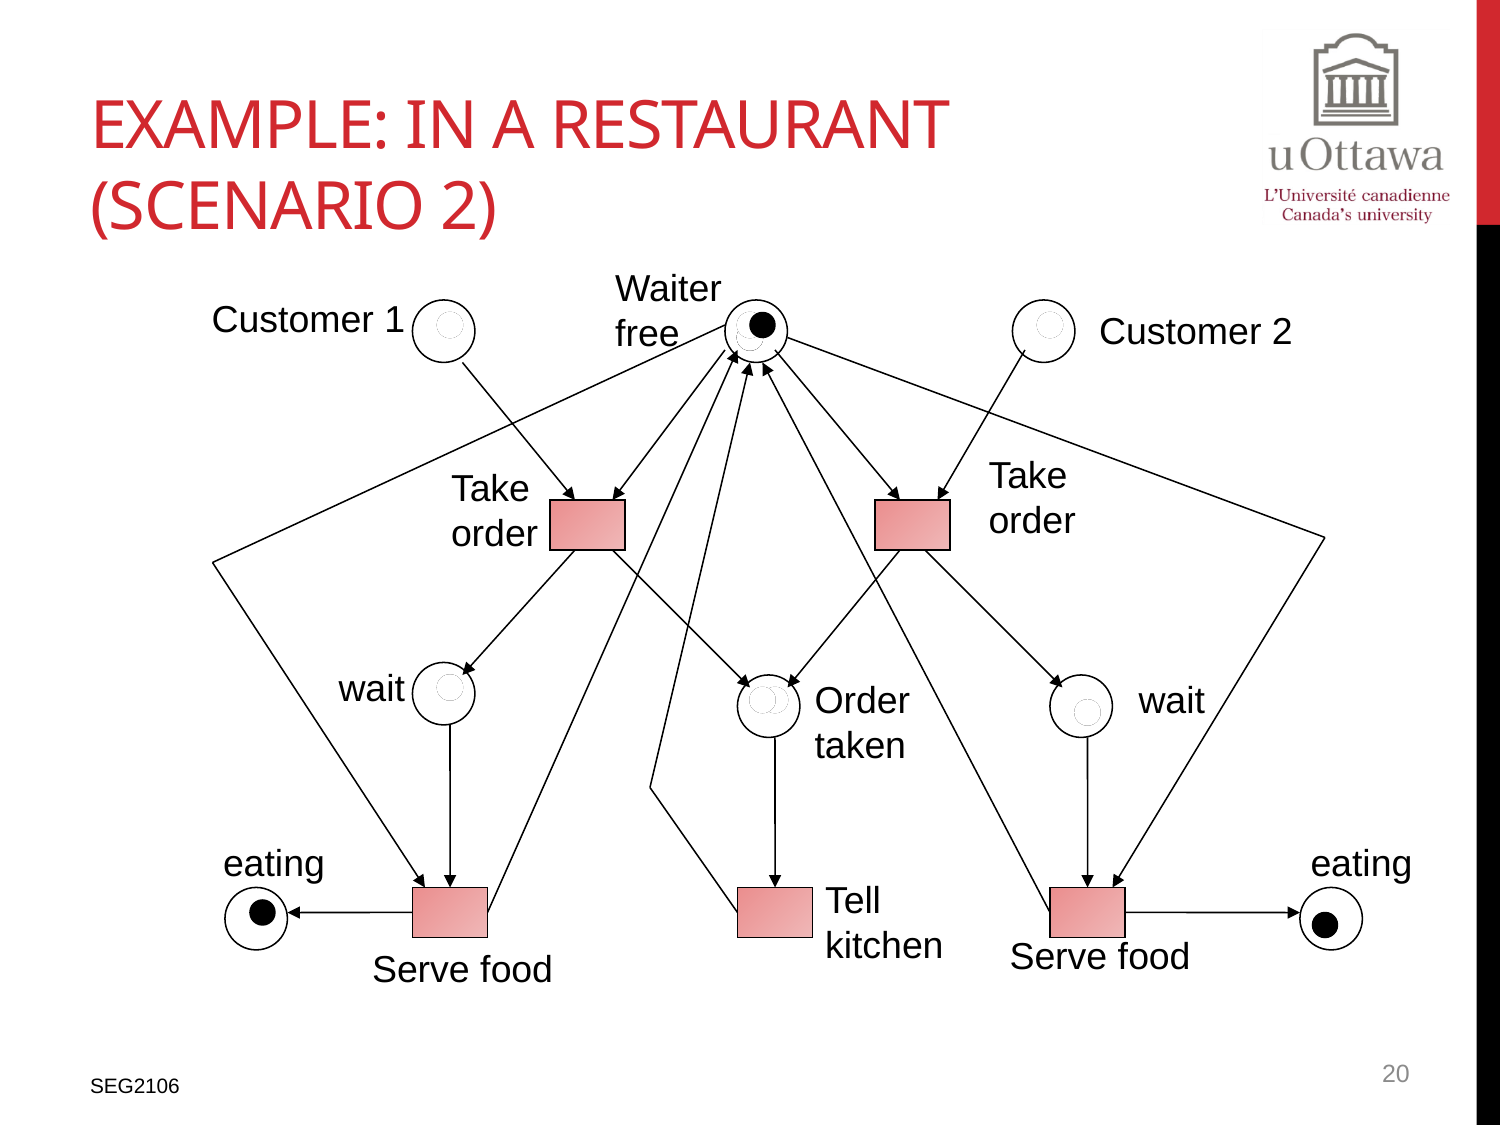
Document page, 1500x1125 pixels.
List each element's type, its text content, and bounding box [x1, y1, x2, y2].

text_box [736, 324, 1101, 726]
title Example: In a Restaurant (Scenario 2) [75, 24, 1025, 250]
slide_number 20 [1074, 1042, 1425, 1103]
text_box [771, 311, 1063, 319]
footer SEG2106 [75, 1065, 638, 1112]
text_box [436, 311, 763, 701]
picture [1262, 29, 1450, 225]
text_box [199, 255, 1426, 999]
